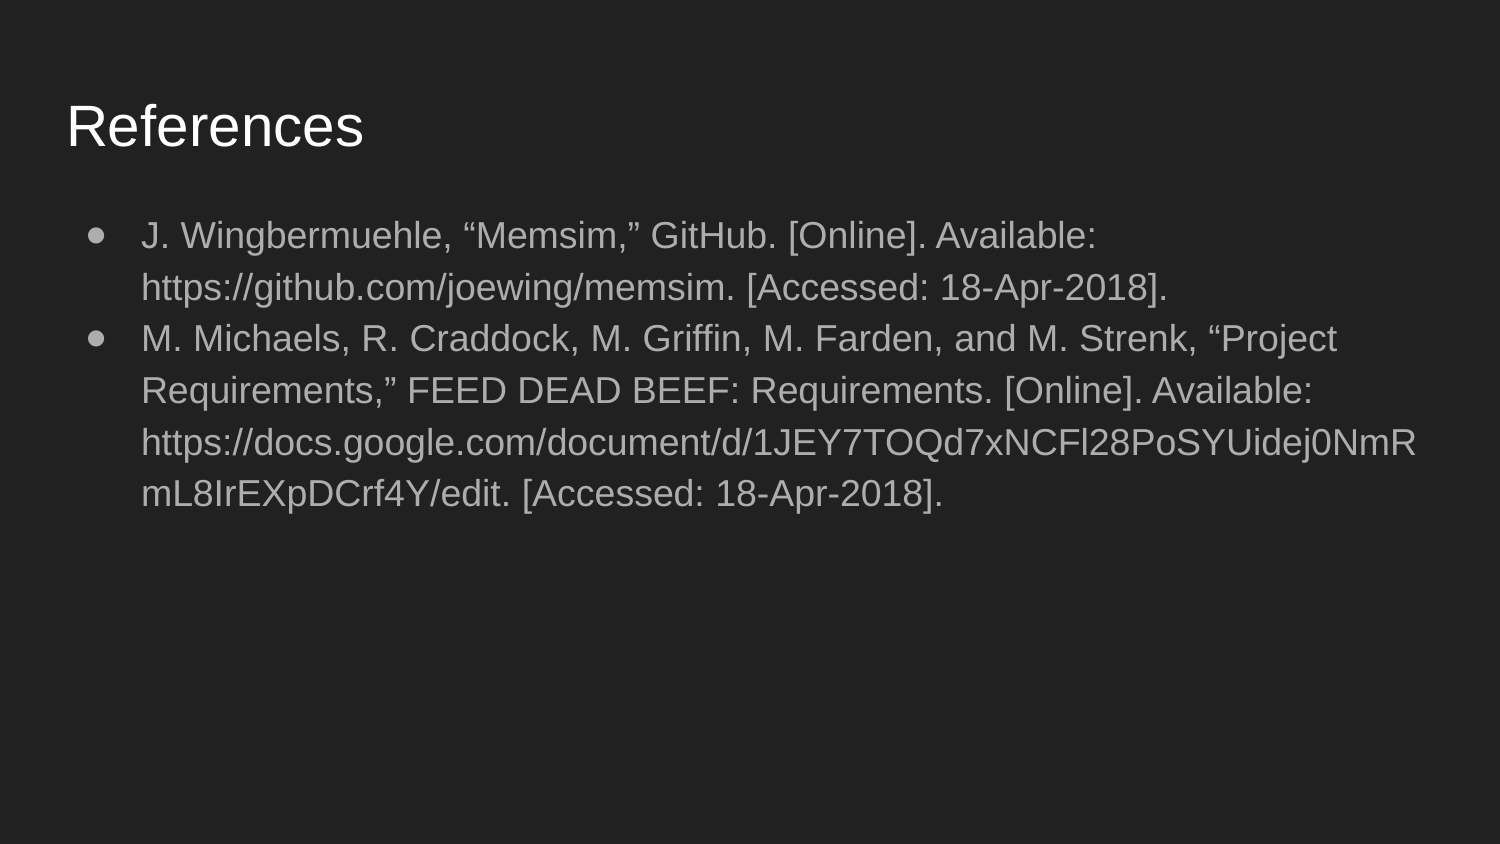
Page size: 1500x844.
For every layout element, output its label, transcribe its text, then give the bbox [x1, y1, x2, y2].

title References [51, 72, 1449, 167]
list J. Wingbermuehle, “Memsim,” GitHub. [Online]. Available: https://github.com/joewing/memsim. [Accessed: 18-Apr-2018]. M. Michaels, R. Craddock, M. Griffin, M. Farden, and M. Strenk, “Project Requirements,” FEED DEAD BEEF: Requirements. [Online]. Available: https://docs.google.com/document/d/1JEY7TOQd7xNCFl28PoSYUidej0NmRmL8IrEXpDCrf4Y/edit. [Accessed: 18-Apr-2018]. [51, 189, 1449, 750]
